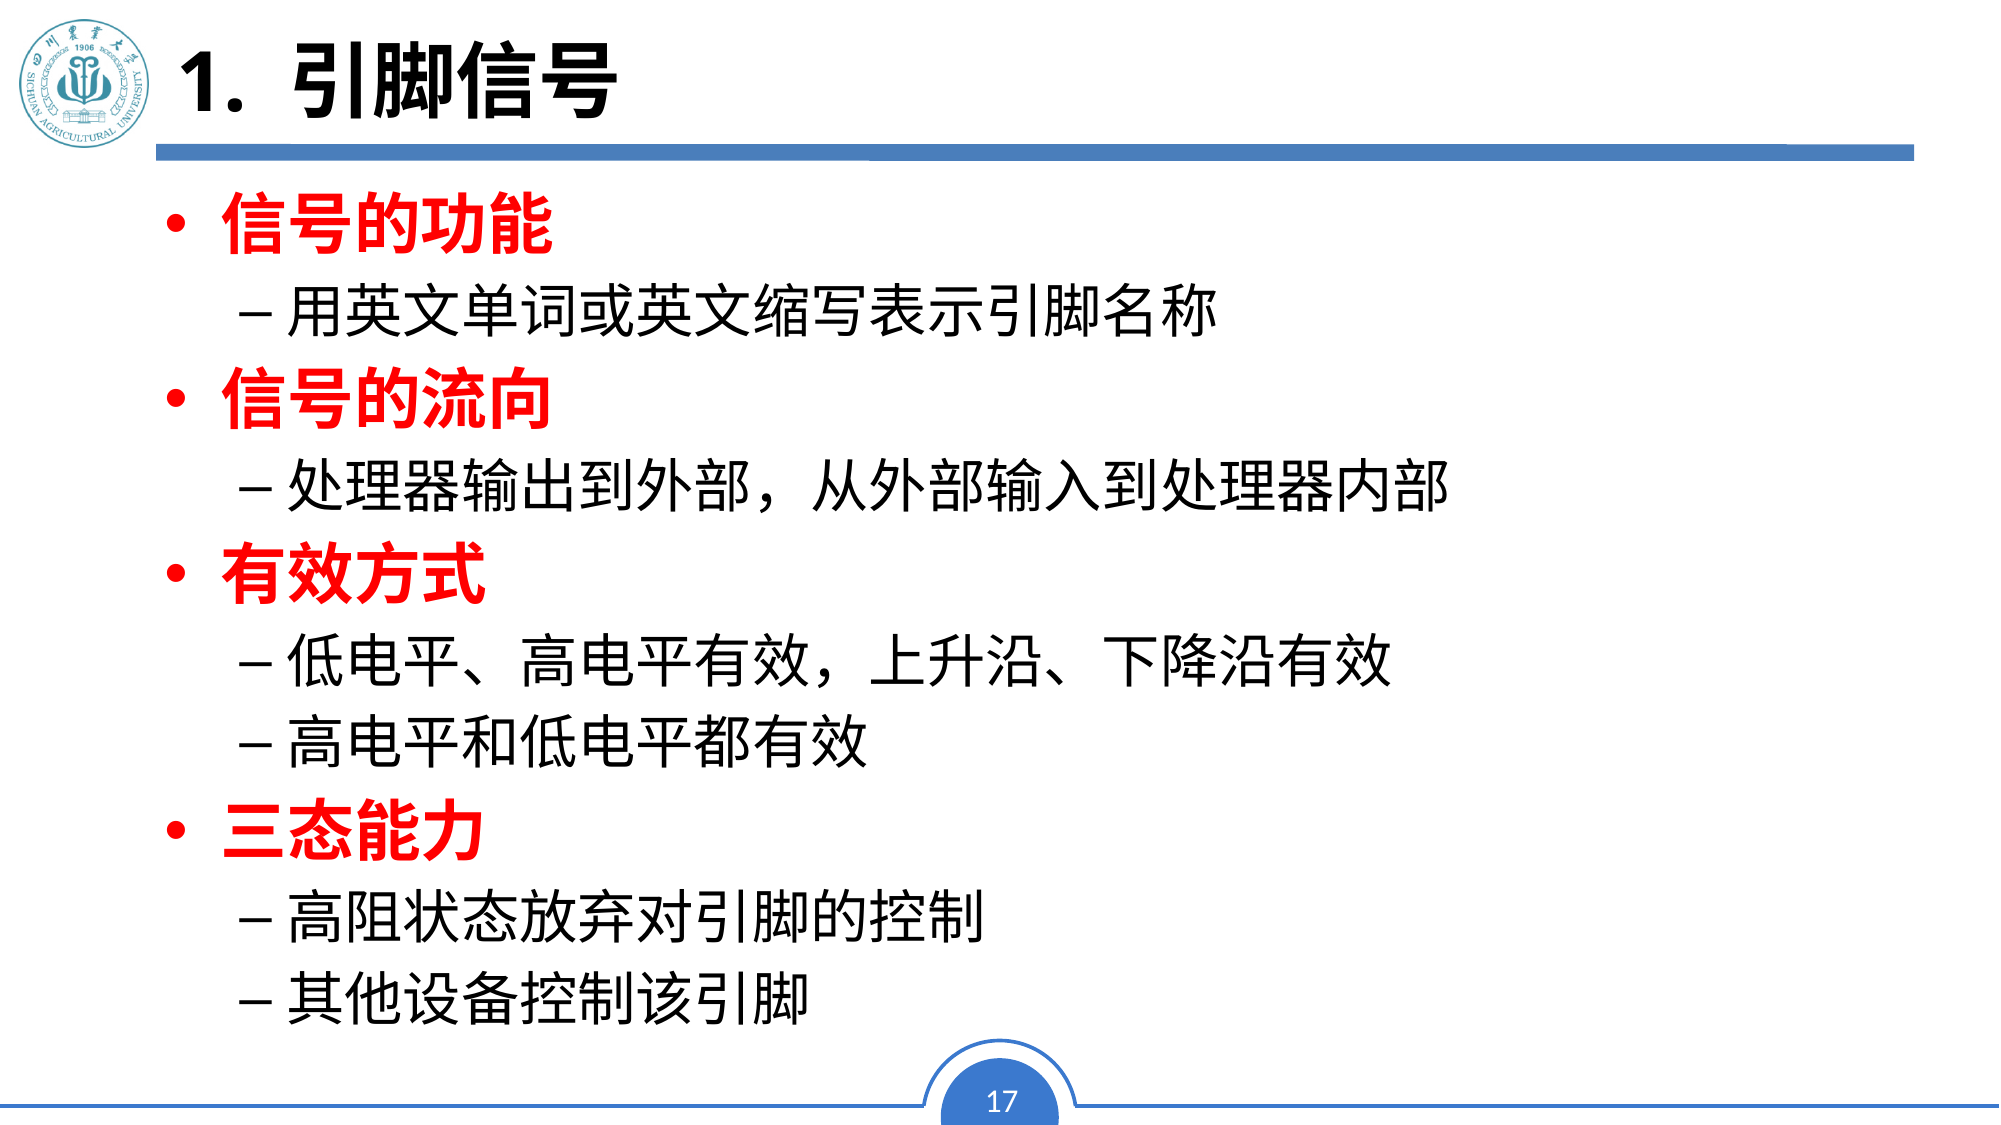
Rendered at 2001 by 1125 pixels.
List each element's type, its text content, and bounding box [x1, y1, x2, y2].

text_box 1. 引脚信号 [161, 21, 1473, 136]
list 信号的功能 用英文单词或英文缩写表示引脚名称 信号的流向 处理器输出到外部，从外部输入到处理器内部 有效方式 低电平、高电平有效，上升沿、下降沿有效 高电平和低电平都有效 三态能力 高阻状态放弃对引脚的控制 其他设备控制该引脚 [149, 174, 1910, 1100]
title 1. 引脚信号 [148, 7, 1855, 146]
